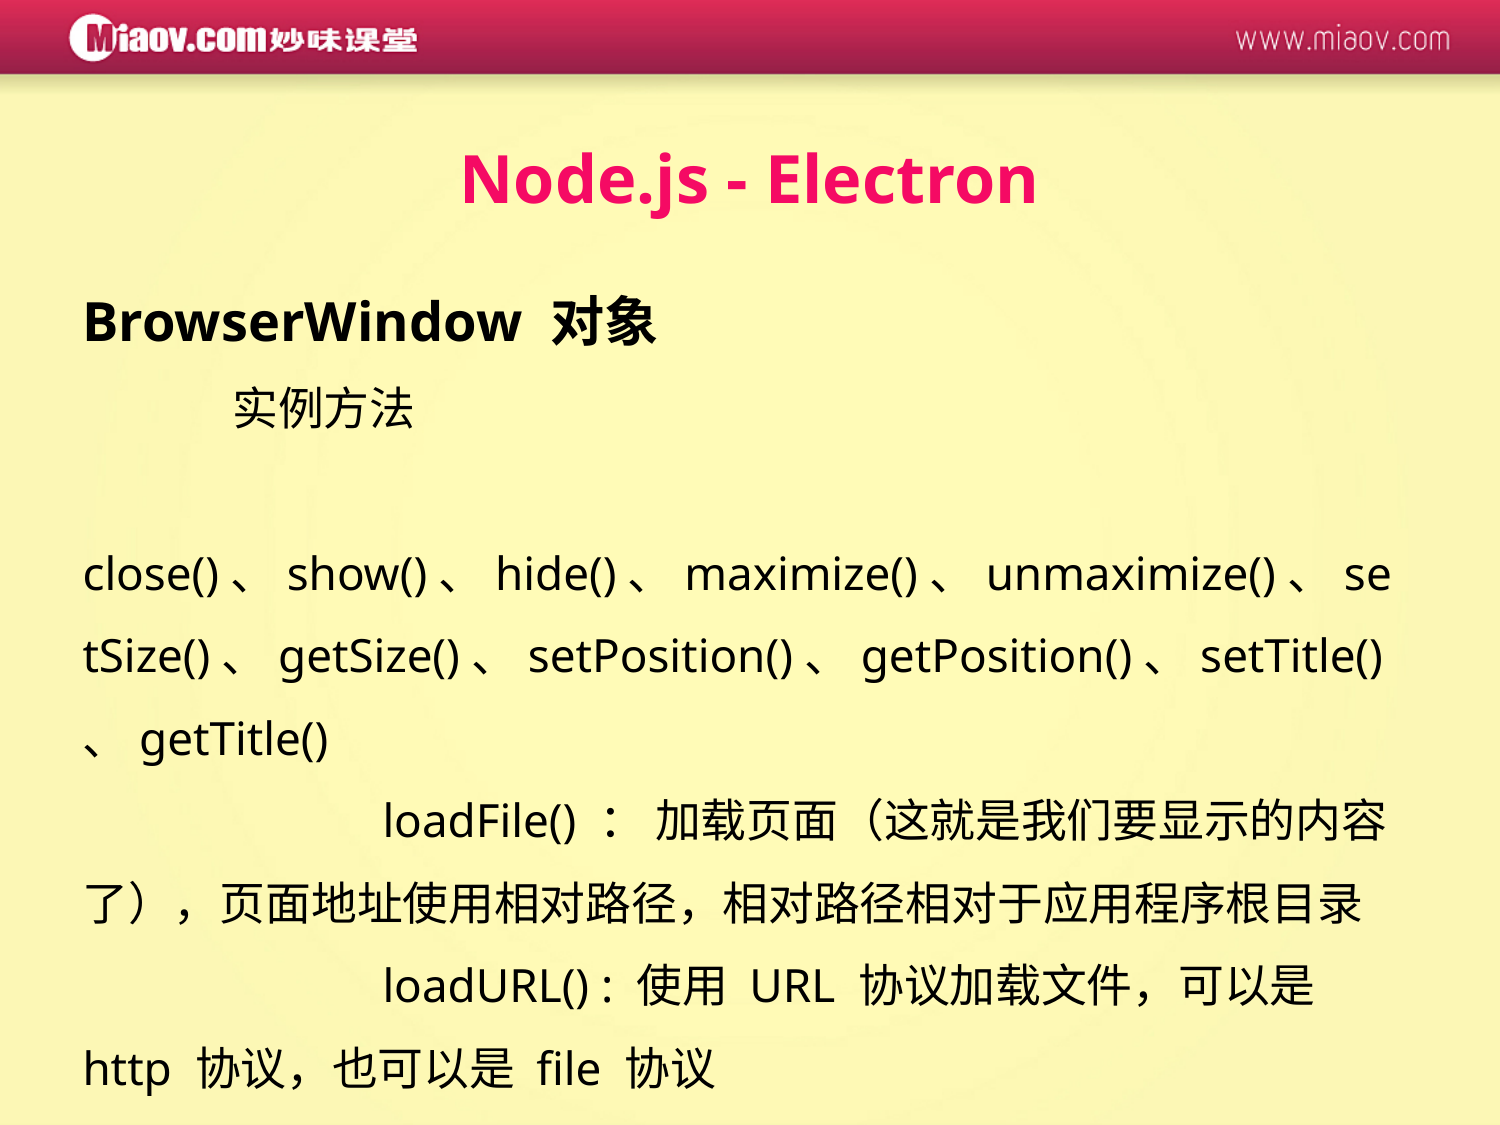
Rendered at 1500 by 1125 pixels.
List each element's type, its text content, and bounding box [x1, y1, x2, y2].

text_box BrowserWindow 对象 实例方法 close()、show()、hide()、maximize()、unmaximize()、setSize()、getSize()、setPosition()、getPosition()、setTitle()、getTitle() loadFile() ： 加载页面（这就是我们要显示的内容了），页面地址使用相对路径，相对路径相对于应用程序根目录 loadURL() : 使用 URL 协议加载文件，可以是 http 协议，也可以是 file 协议 [74, 247, 1400, 1102]
picture [0, 0, 1500, 1125]
title Node.js - Electron [74, 82, 1426, 272]
